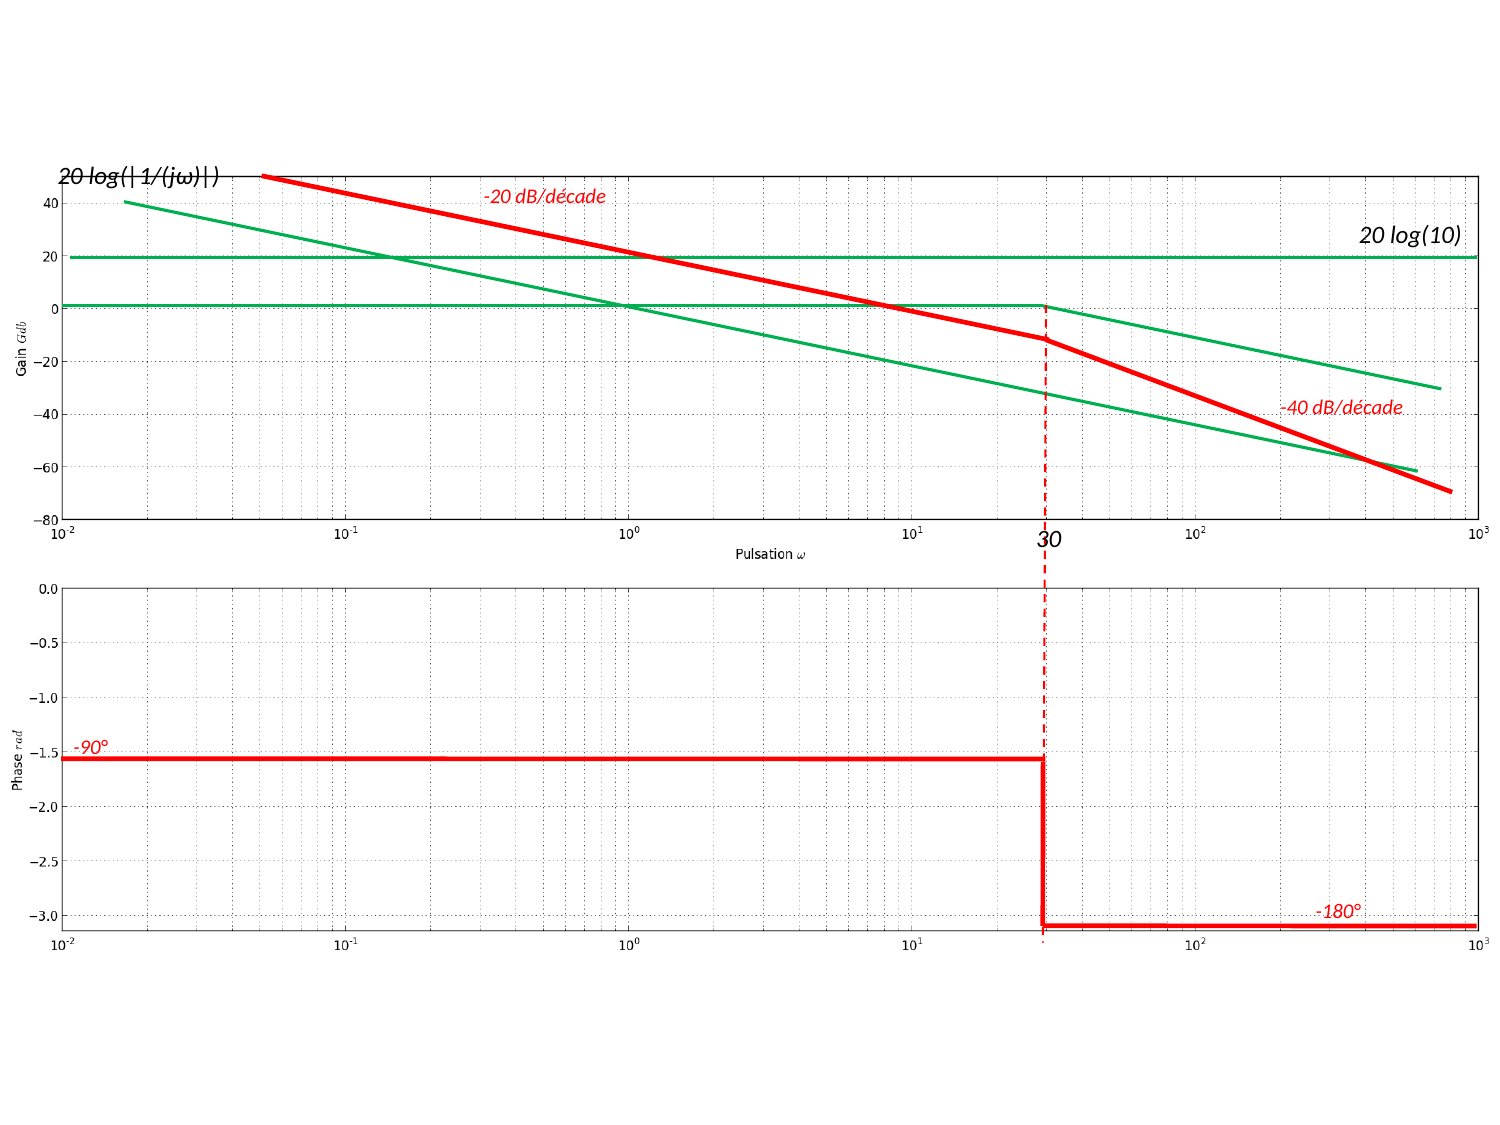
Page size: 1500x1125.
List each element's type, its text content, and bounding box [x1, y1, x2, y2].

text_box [1055, 305, 1442, 338]
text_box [123, 201, 256, 305]
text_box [725, 621, 1364, 626]
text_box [1055, 201, 1419, 304]
picture [11, 175, 1489, 950]
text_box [261, 175, 1050, 341]
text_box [123, 315, 1040, 472]
text_box 20 log(|1/(jω)|) [23, 152, 235, 174]
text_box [1045, 339, 1453, 493]
